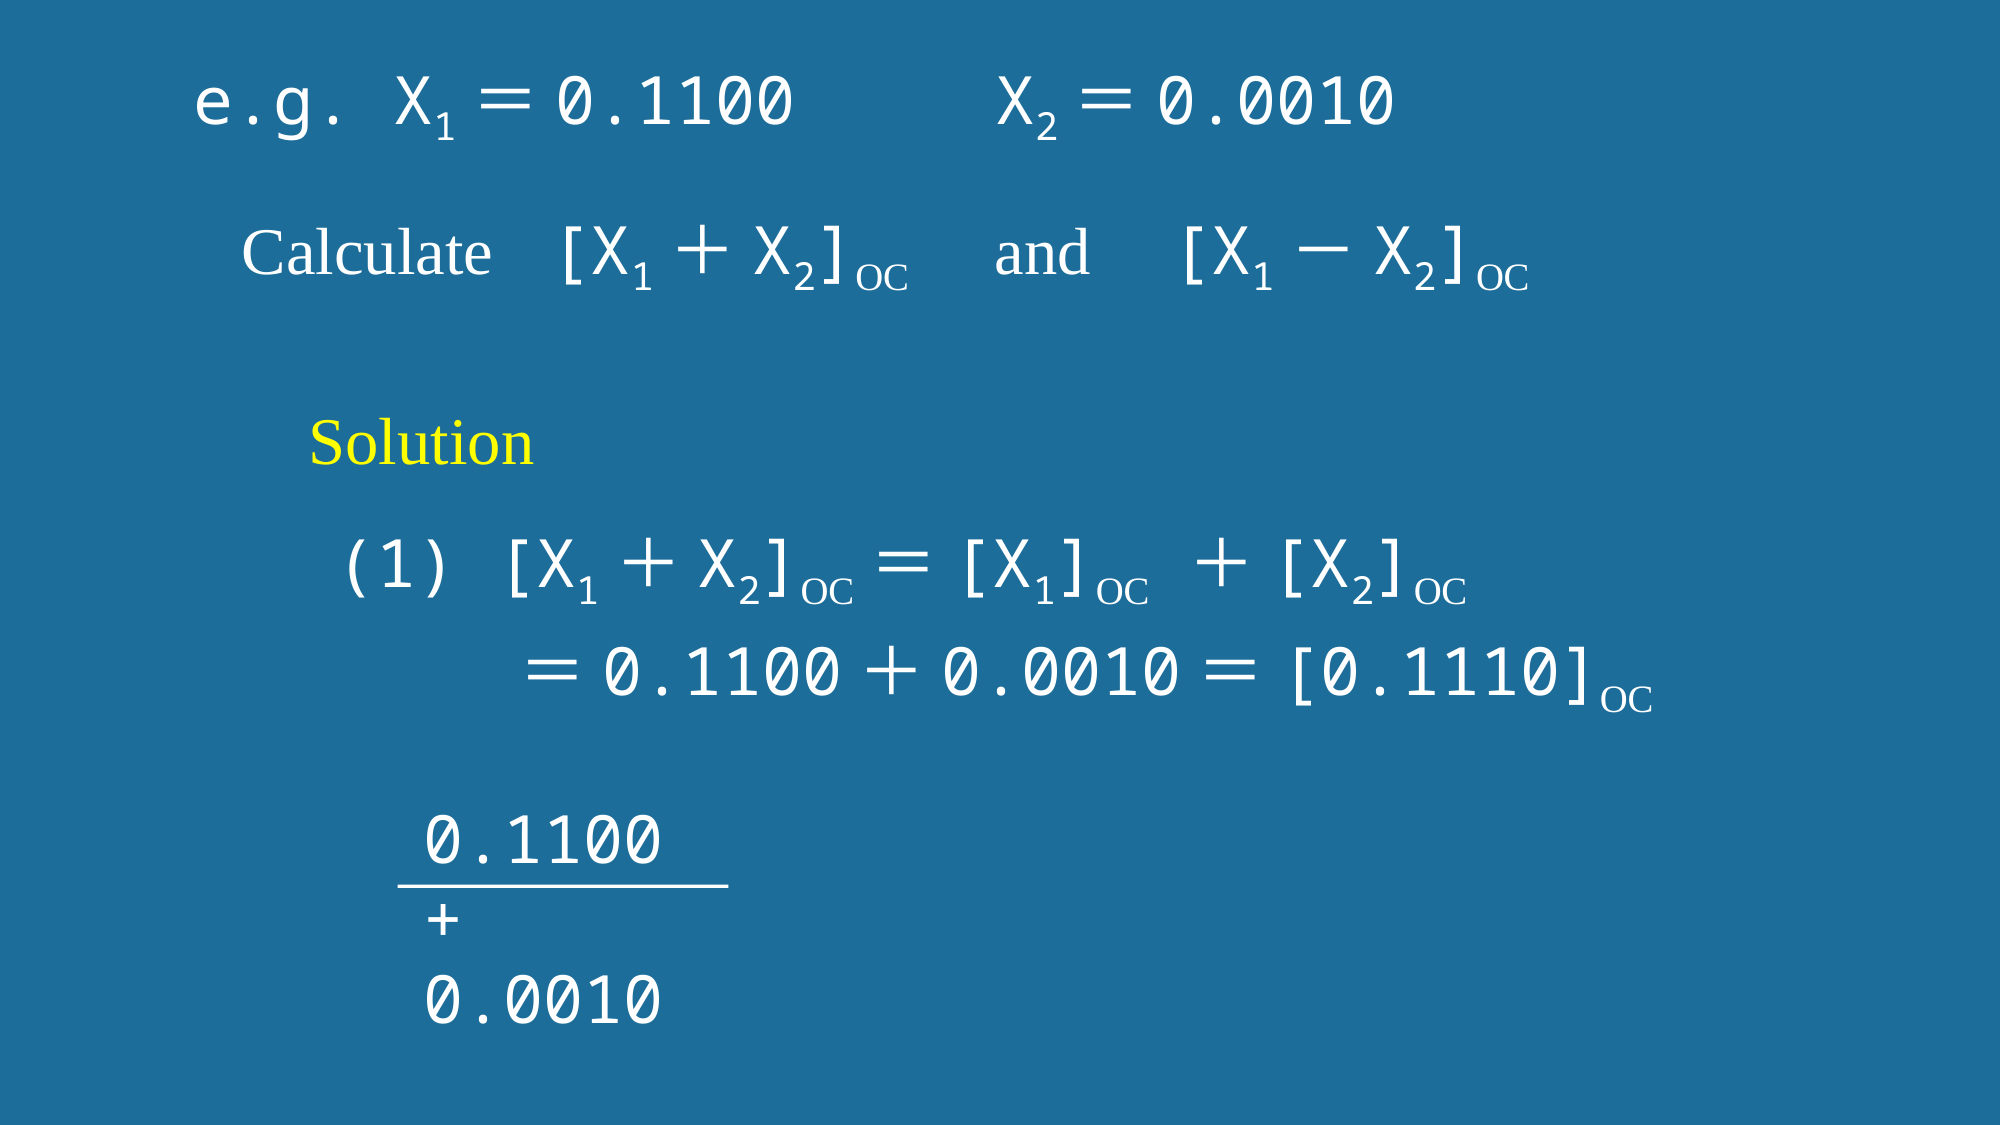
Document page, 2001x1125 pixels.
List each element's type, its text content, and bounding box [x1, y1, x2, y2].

text_box Solution [293, 390, 551, 485]
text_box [397, 708, 729, 967]
text_box Calculate [X1＋X2]OC and [X1－X2]OC [226, 200, 1545, 310]
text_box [249, 513, 1703, 804]
text_box e.g. X1＝0.1100 X2＝0.0010 [178, 50, 1412, 156]
